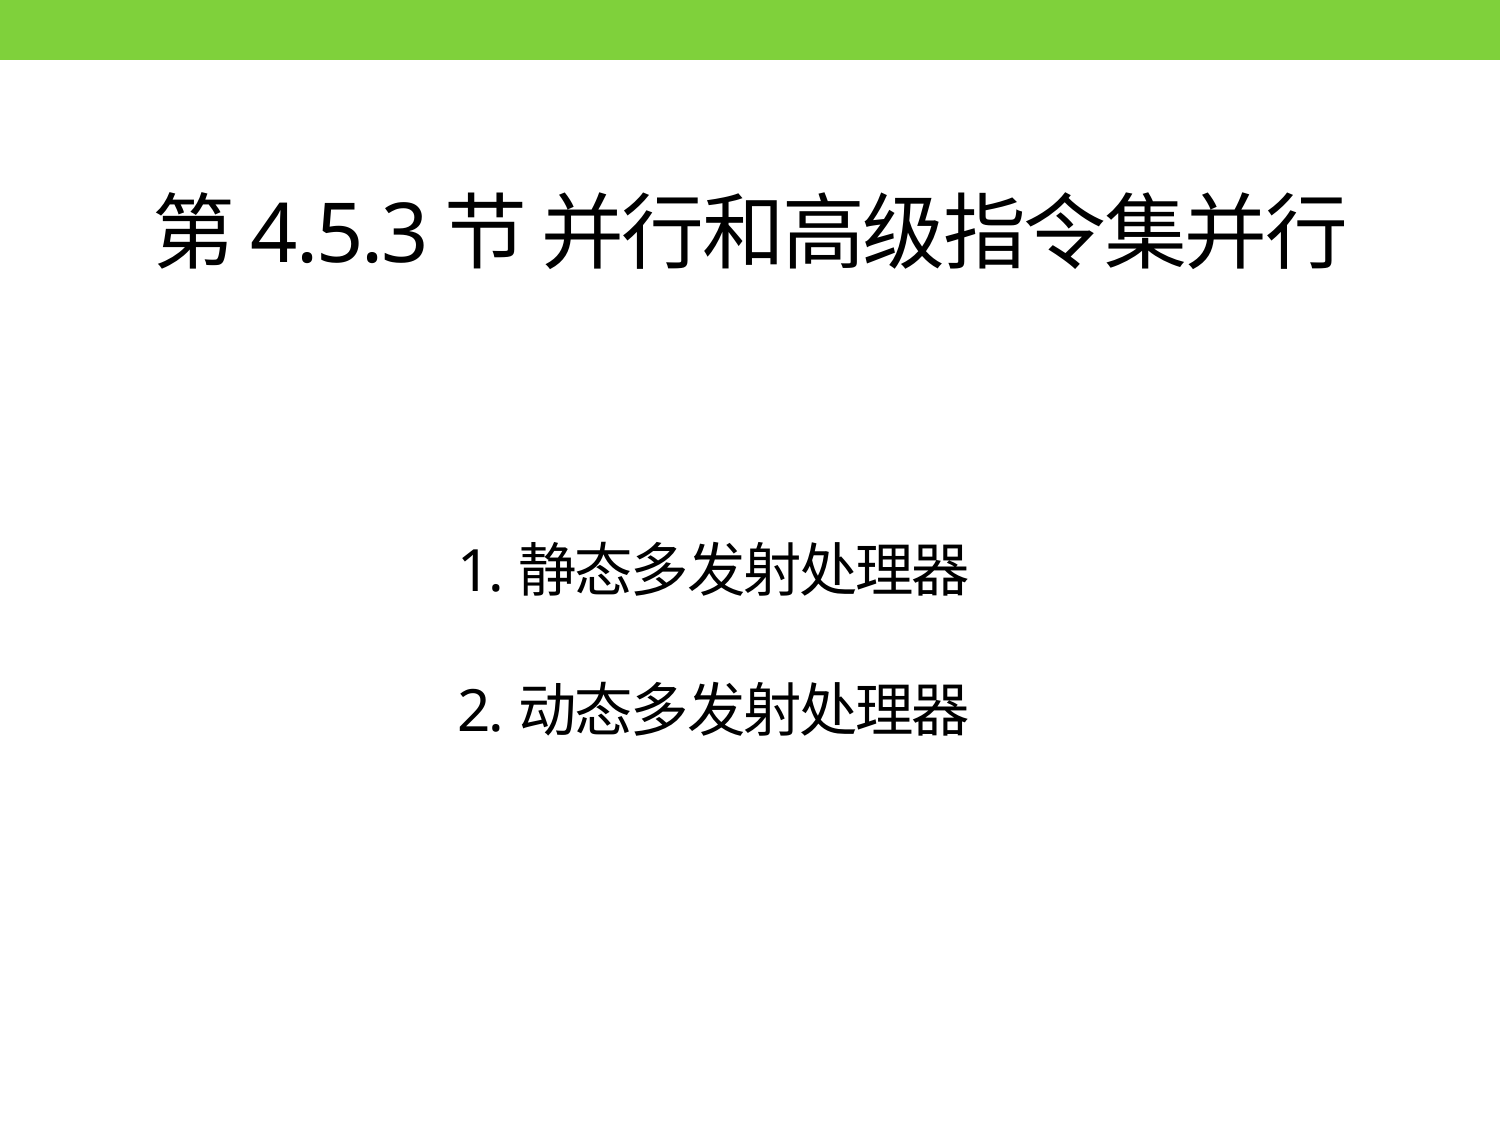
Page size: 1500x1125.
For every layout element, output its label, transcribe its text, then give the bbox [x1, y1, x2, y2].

text_box 第4.5.3节 并行和高级指令集并行 [64, 172, 1436, 350]
text_box 1.静态多发射处理器 2.动态多发射处理器 [312, 456, 1115, 870]
